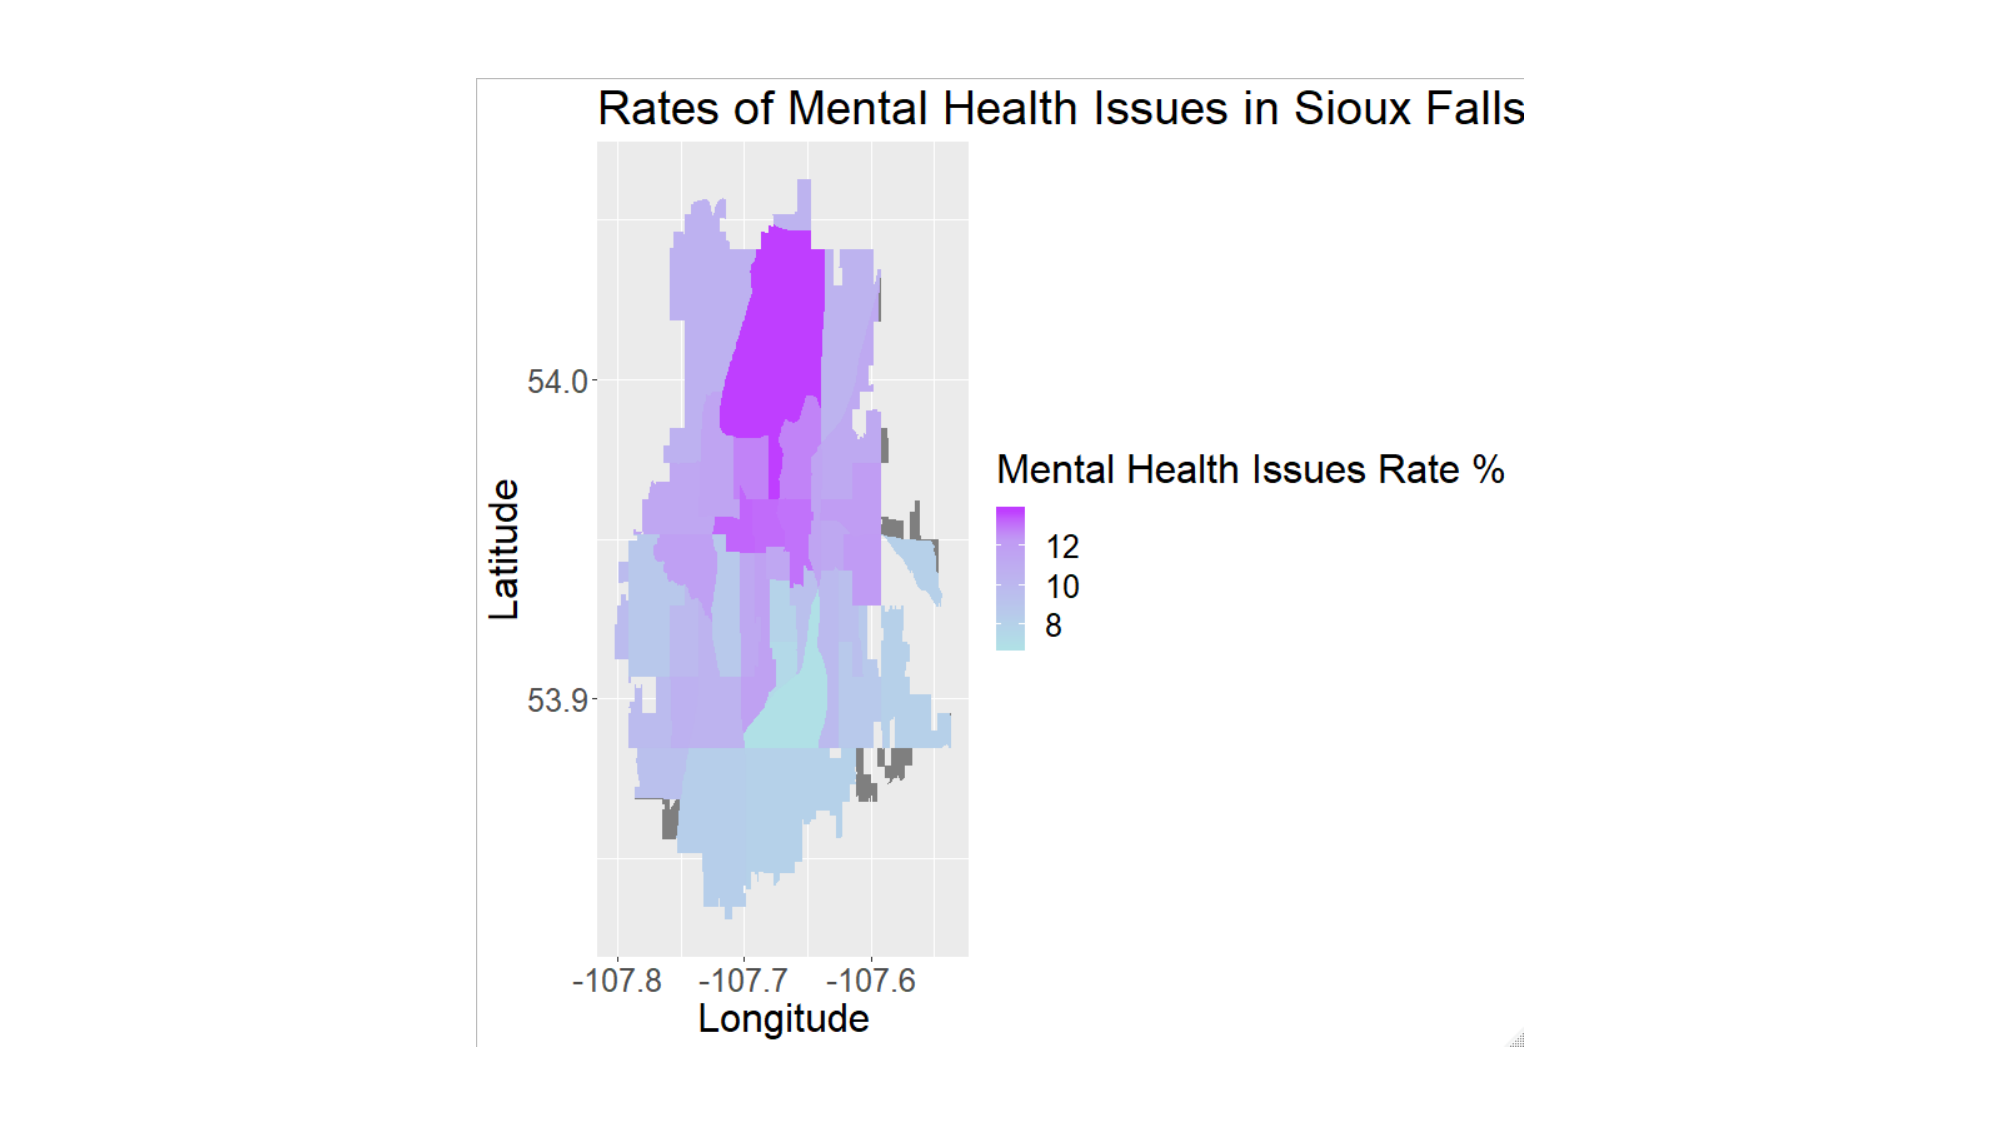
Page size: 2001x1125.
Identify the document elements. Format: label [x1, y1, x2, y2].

picture [476, 77, 1524, 1047]
